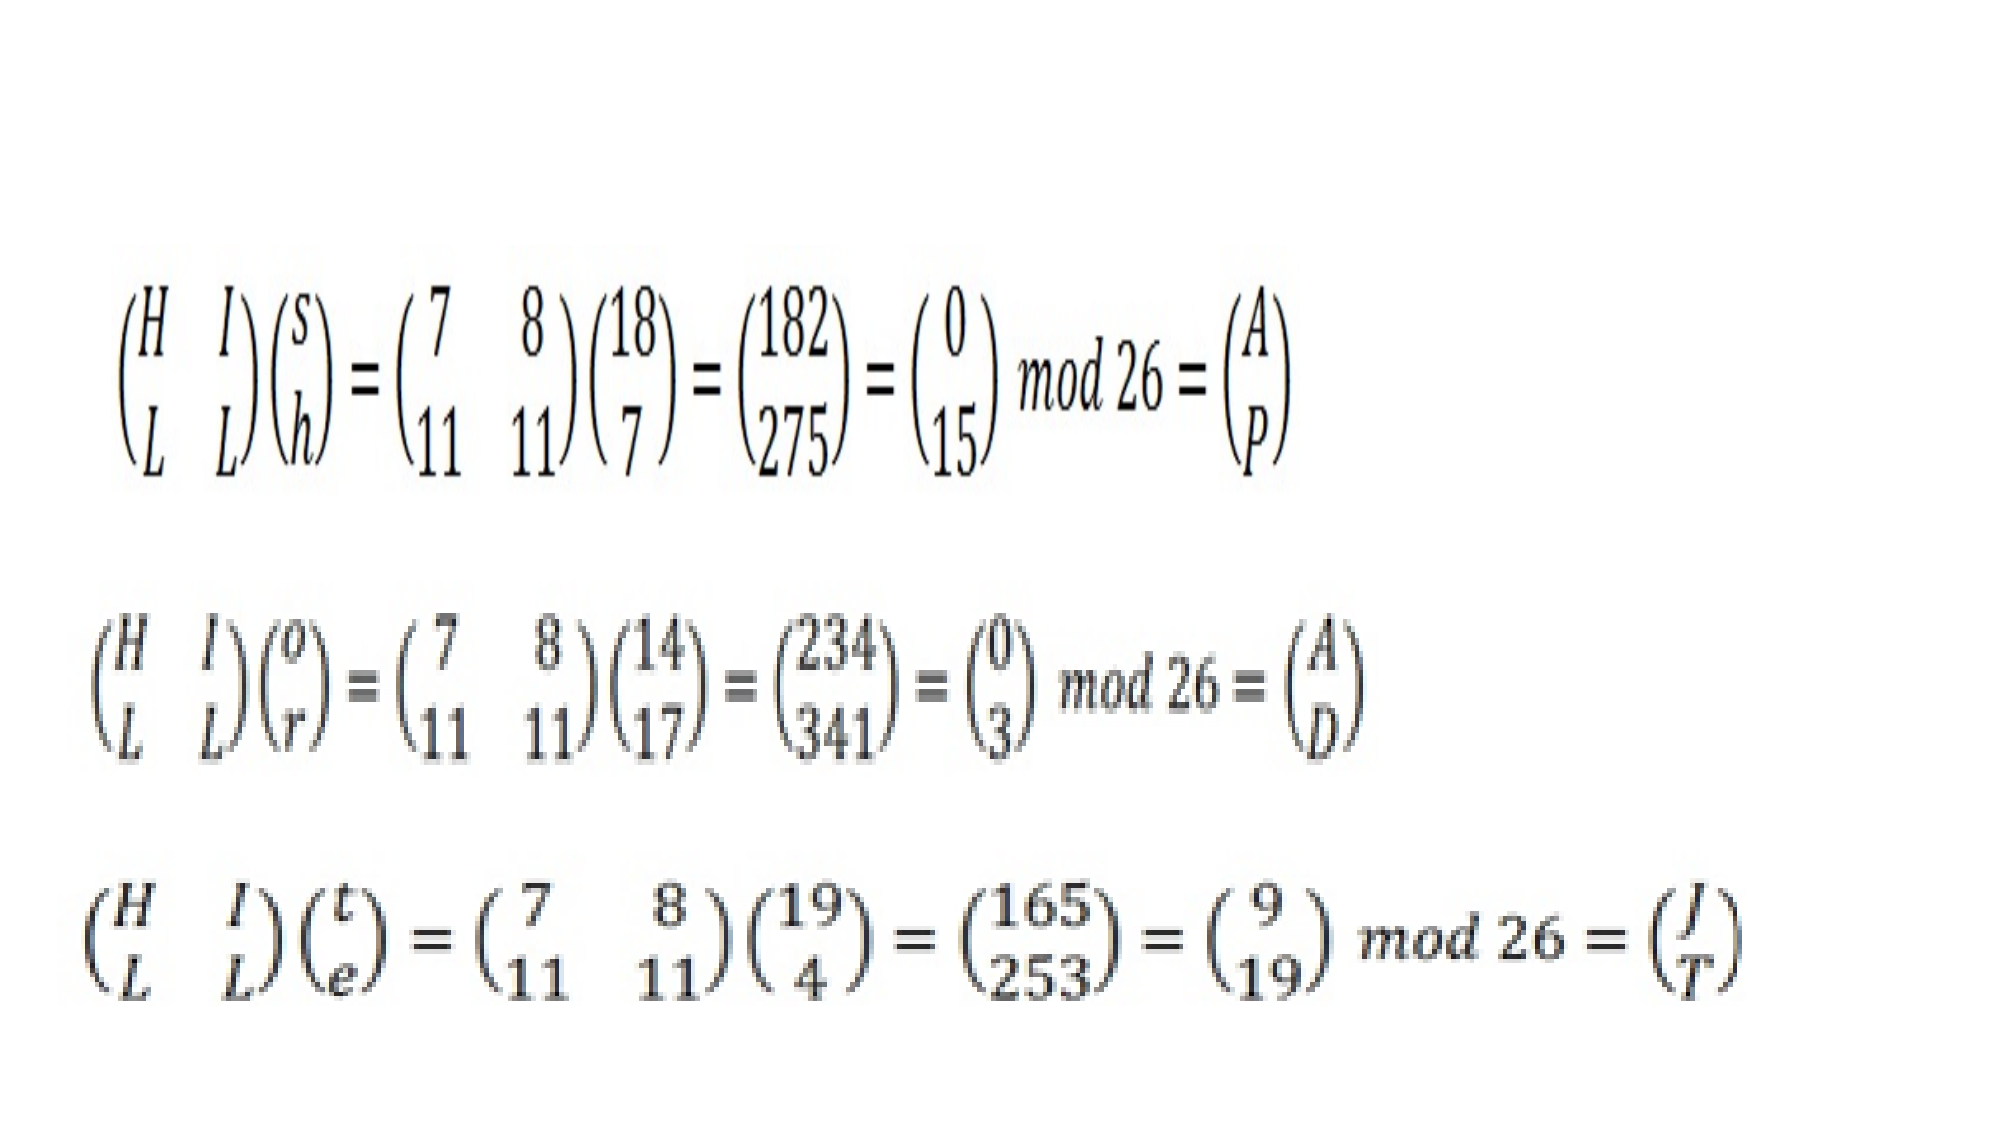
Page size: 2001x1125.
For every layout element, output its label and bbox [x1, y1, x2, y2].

picture [111, 244, 1301, 512]
list [52, 512, 1399, 835]
picture [53, 846, 1781, 1058]
